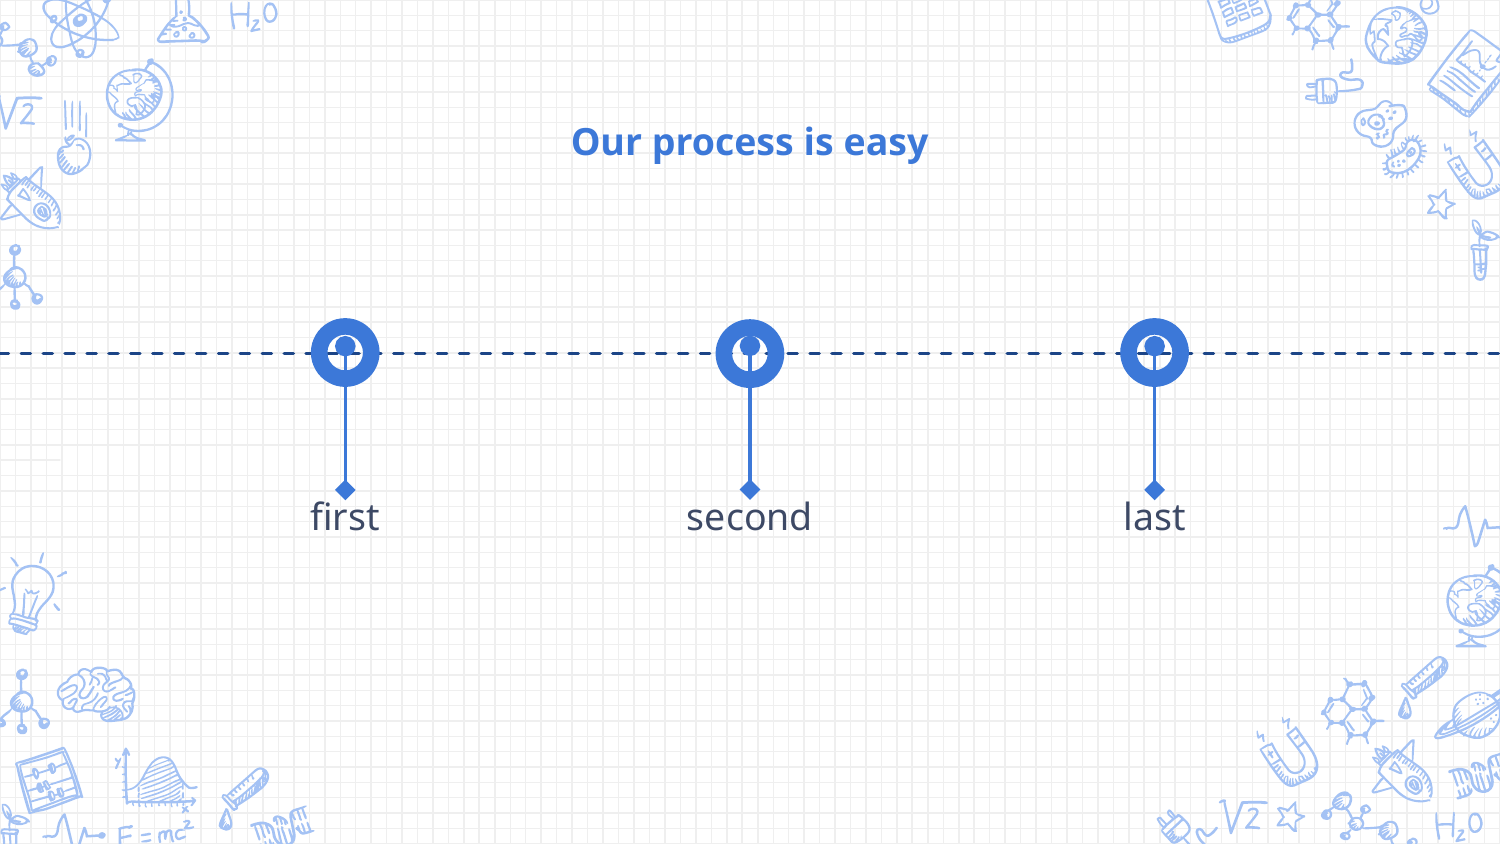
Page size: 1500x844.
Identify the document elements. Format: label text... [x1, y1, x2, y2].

text_box second [647, 480, 853, 549]
text_box [754, 363, 783, 388]
text_box [1120, 318, 1189, 353]
text_box [1159, 363, 1188, 387]
text_box [1121, 363, 1150, 387]
title Our process is easy [246, 36, 1254, 178]
text_box last [1052, 480, 1257, 549]
text_box [312, 363, 340, 387]
text_box [716, 363, 745, 388]
text_box [349, 363, 378, 387]
text_box first [242, 480, 448, 549]
text_box [715, 319, 785, 353]
text_box [310, 318, 380, 353]
